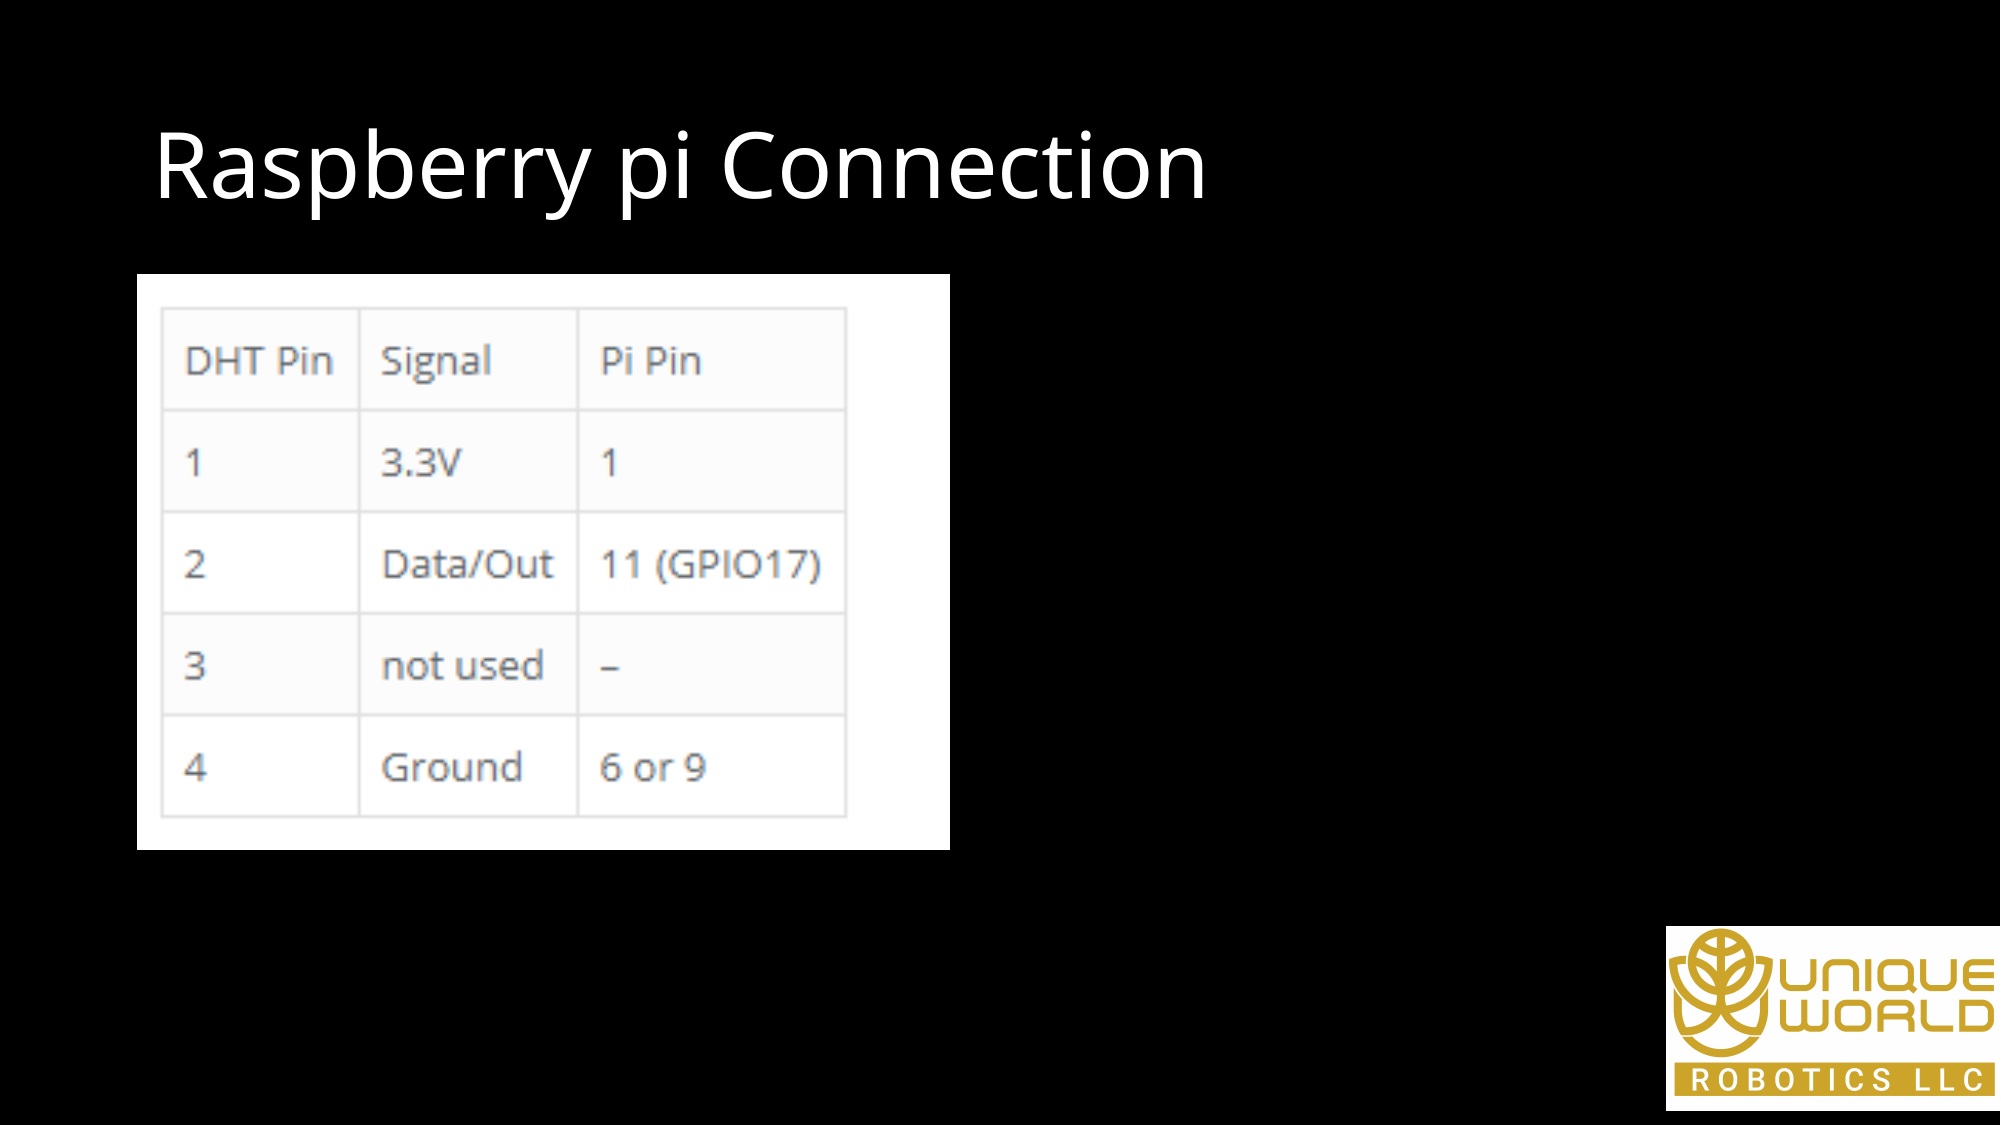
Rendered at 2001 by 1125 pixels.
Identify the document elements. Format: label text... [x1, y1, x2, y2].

title Raspberry pi Connection [137, 59, 1863, 278]
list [137, 274, 950, 850]
picture [1666, 926, 2000, 1111]
